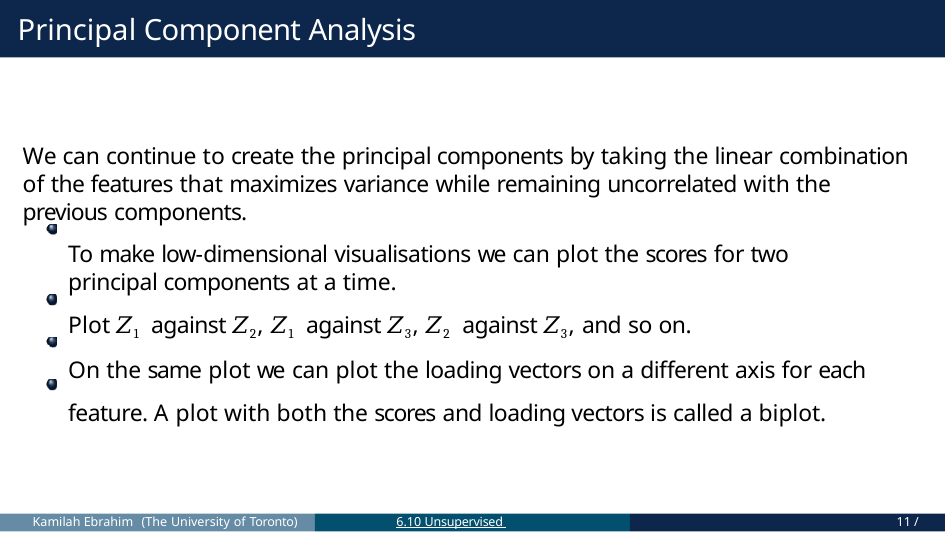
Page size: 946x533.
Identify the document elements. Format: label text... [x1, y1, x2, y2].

picture [45, 336, 58, 348]
text_box We can continue to create the principal components by taking the linear combination of the features that maximizes variance while remaining uncorrelated with the previous components. To make low-dimensional visualisations we can plot the scores for two principal components at a time. Plot 𝑍1 against 𝑍2, 𝑍1 against 𝑍3, 𝑍2 against 𝑍3, and so on. On the same plot we can plot the loading vectors on a different axis for each feature. A plot with both the scores and loading vectors is called a biplot. [16, 139, 918, 426]
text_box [0, 513, 946, 532]
picture [45, 294, 58, 306]
picture [45, 223, 58, 236]
picture [45, 379, 58, 391]
title Principal Component Analysis [15, 8, 518, 101]
